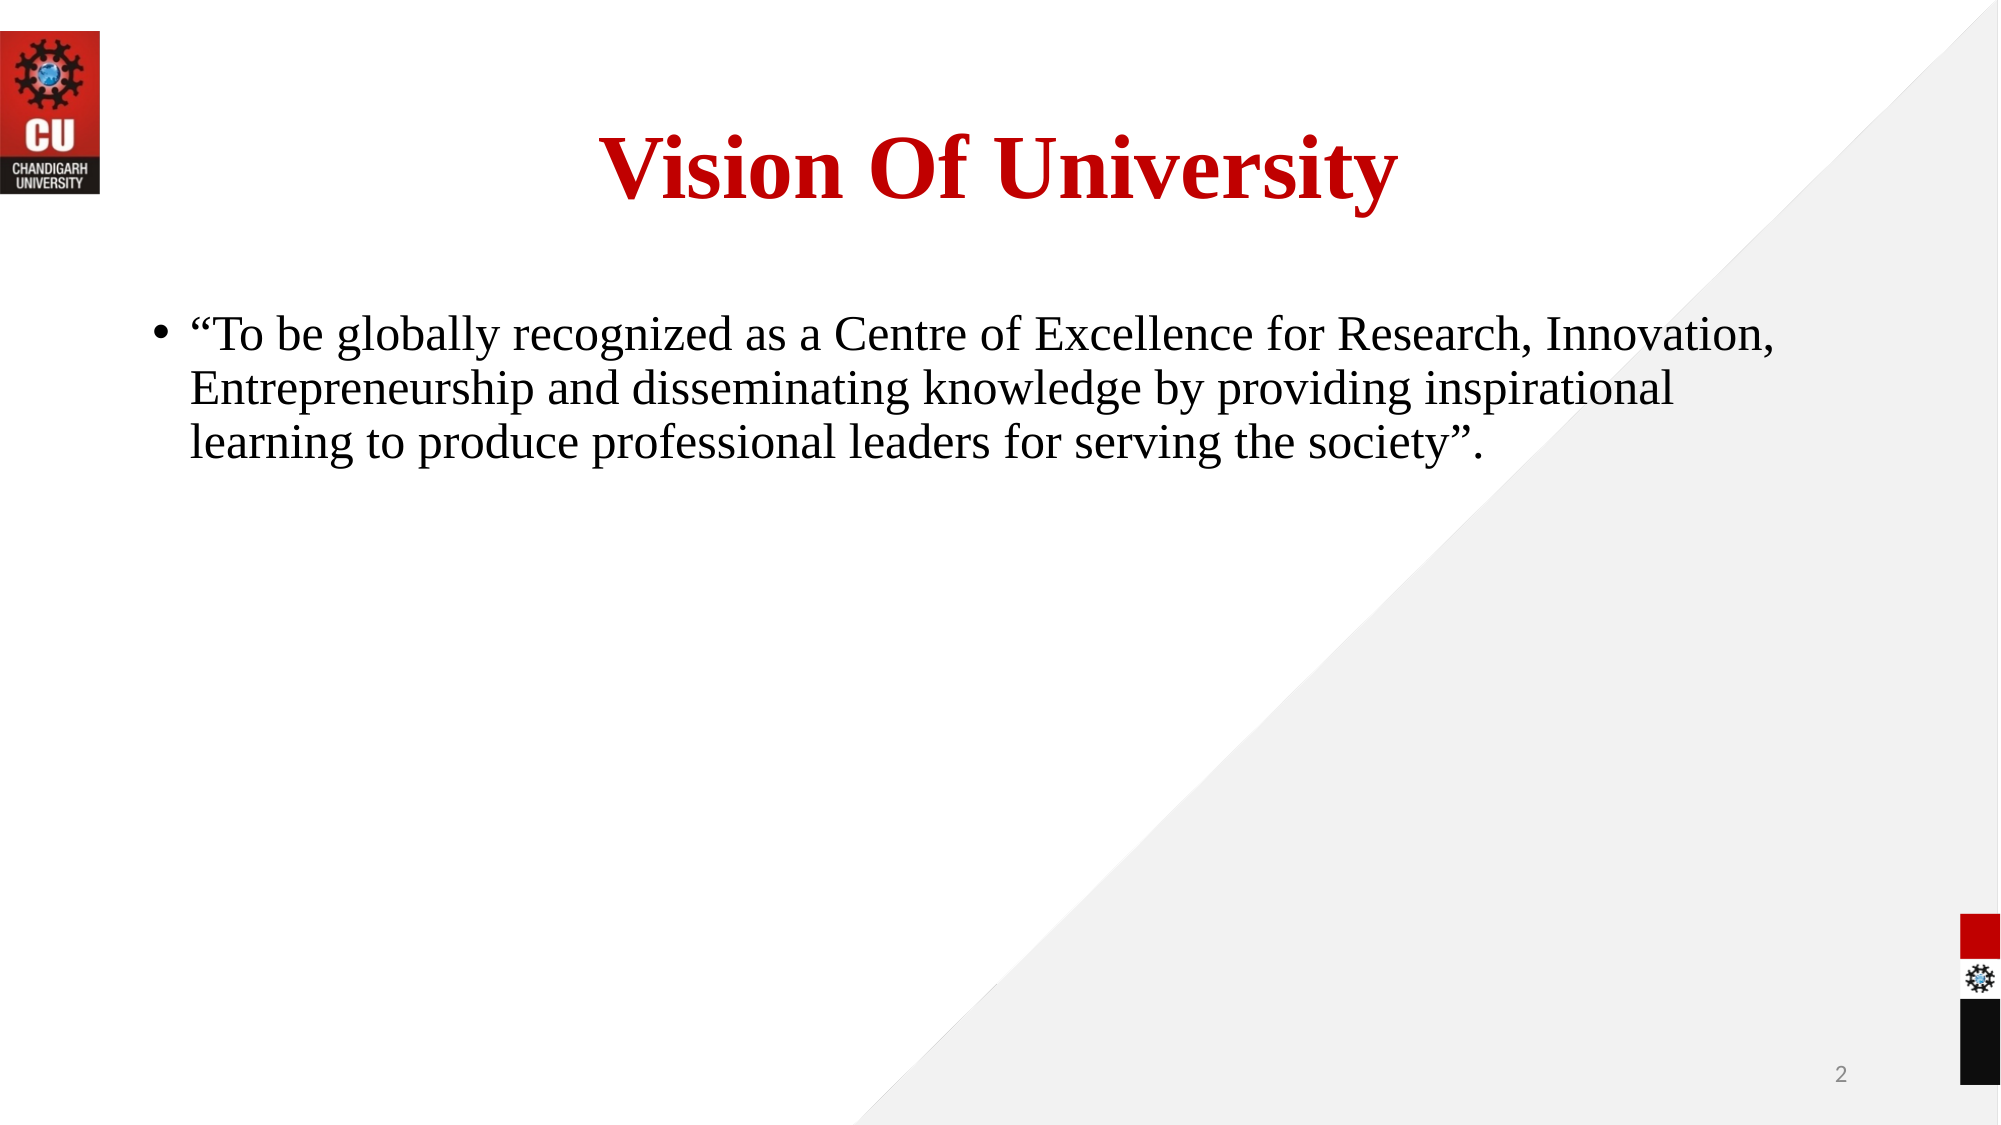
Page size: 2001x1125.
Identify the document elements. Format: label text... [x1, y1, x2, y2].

list “To be globally recognized as a Centre of Excellence for Research, Innovation, Entrepreneurship and disseminating knowledge by providing inspirational learning to produce professional leaders for serving the society”. [137, 299, 1863, 1014]
title Vision Of University [137, 59, 1863, 278]
slide_number 2 [1412, 1042, 1863, 1103]
picture [0, 0, 2001, 1125]
